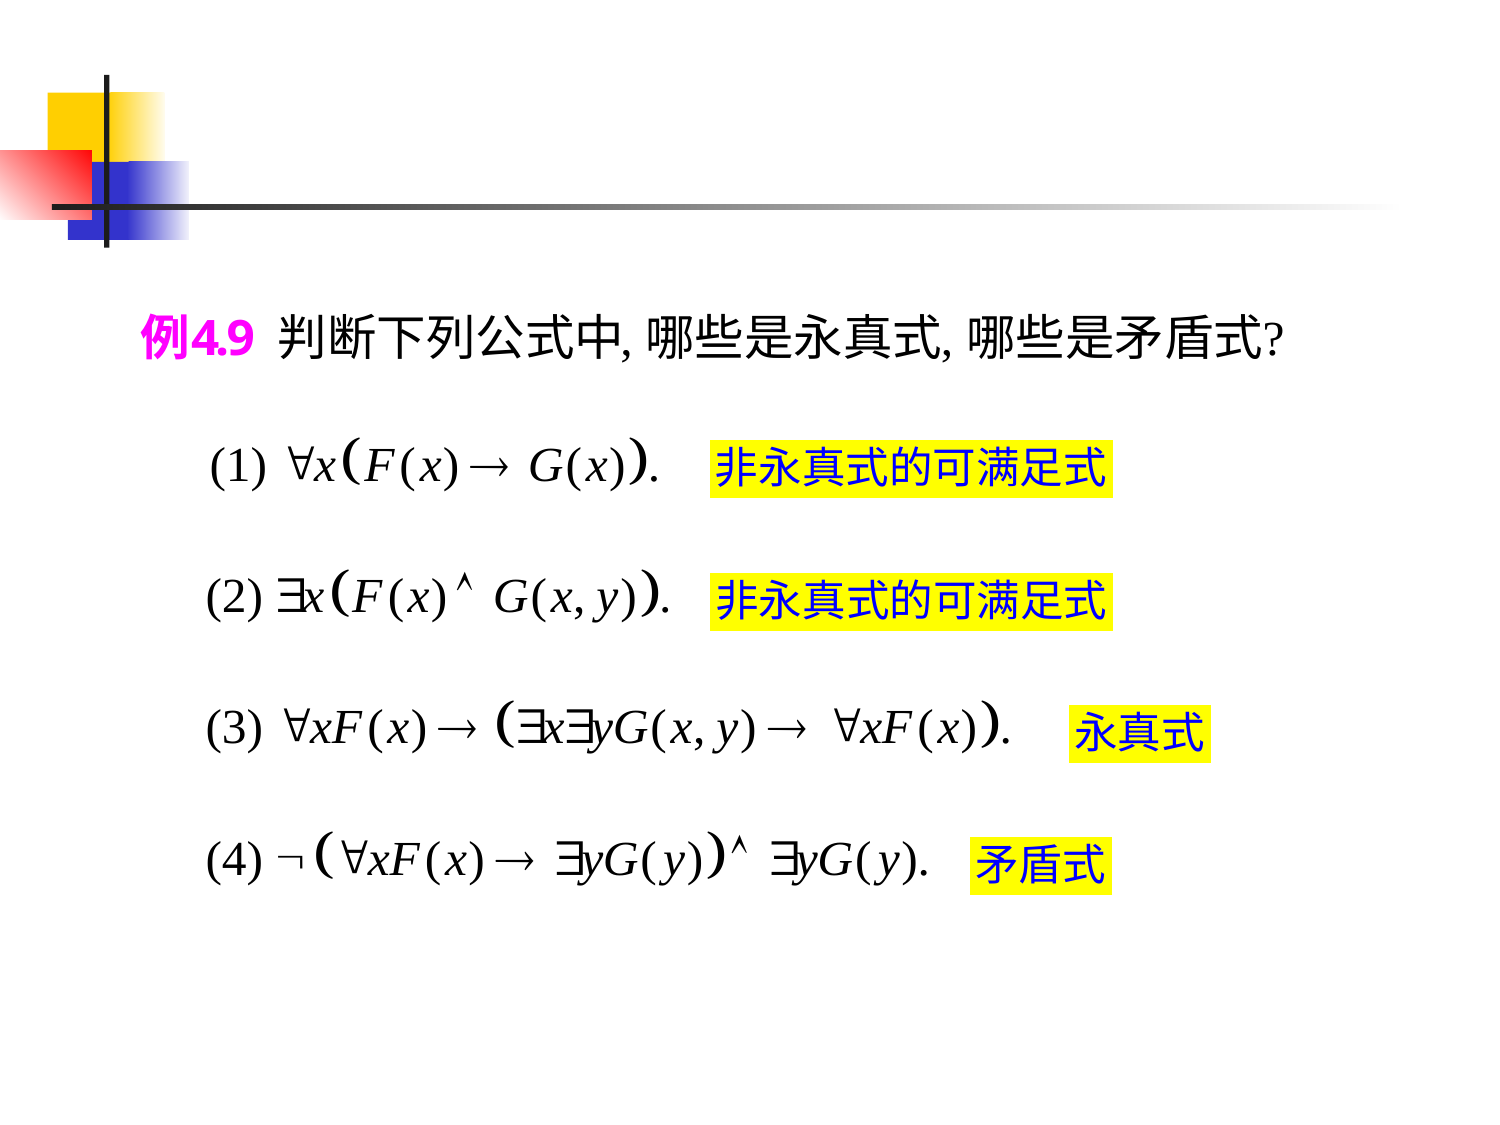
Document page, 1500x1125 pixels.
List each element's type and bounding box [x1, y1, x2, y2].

text_box [710, 573, 1113, 632]
text_box [135, 302, 1291, 903]
text_box [1068, 705, 1211, 764]
text_box [709, 439, 1113, 498]
text_box [970, 837, 1112, 896]
